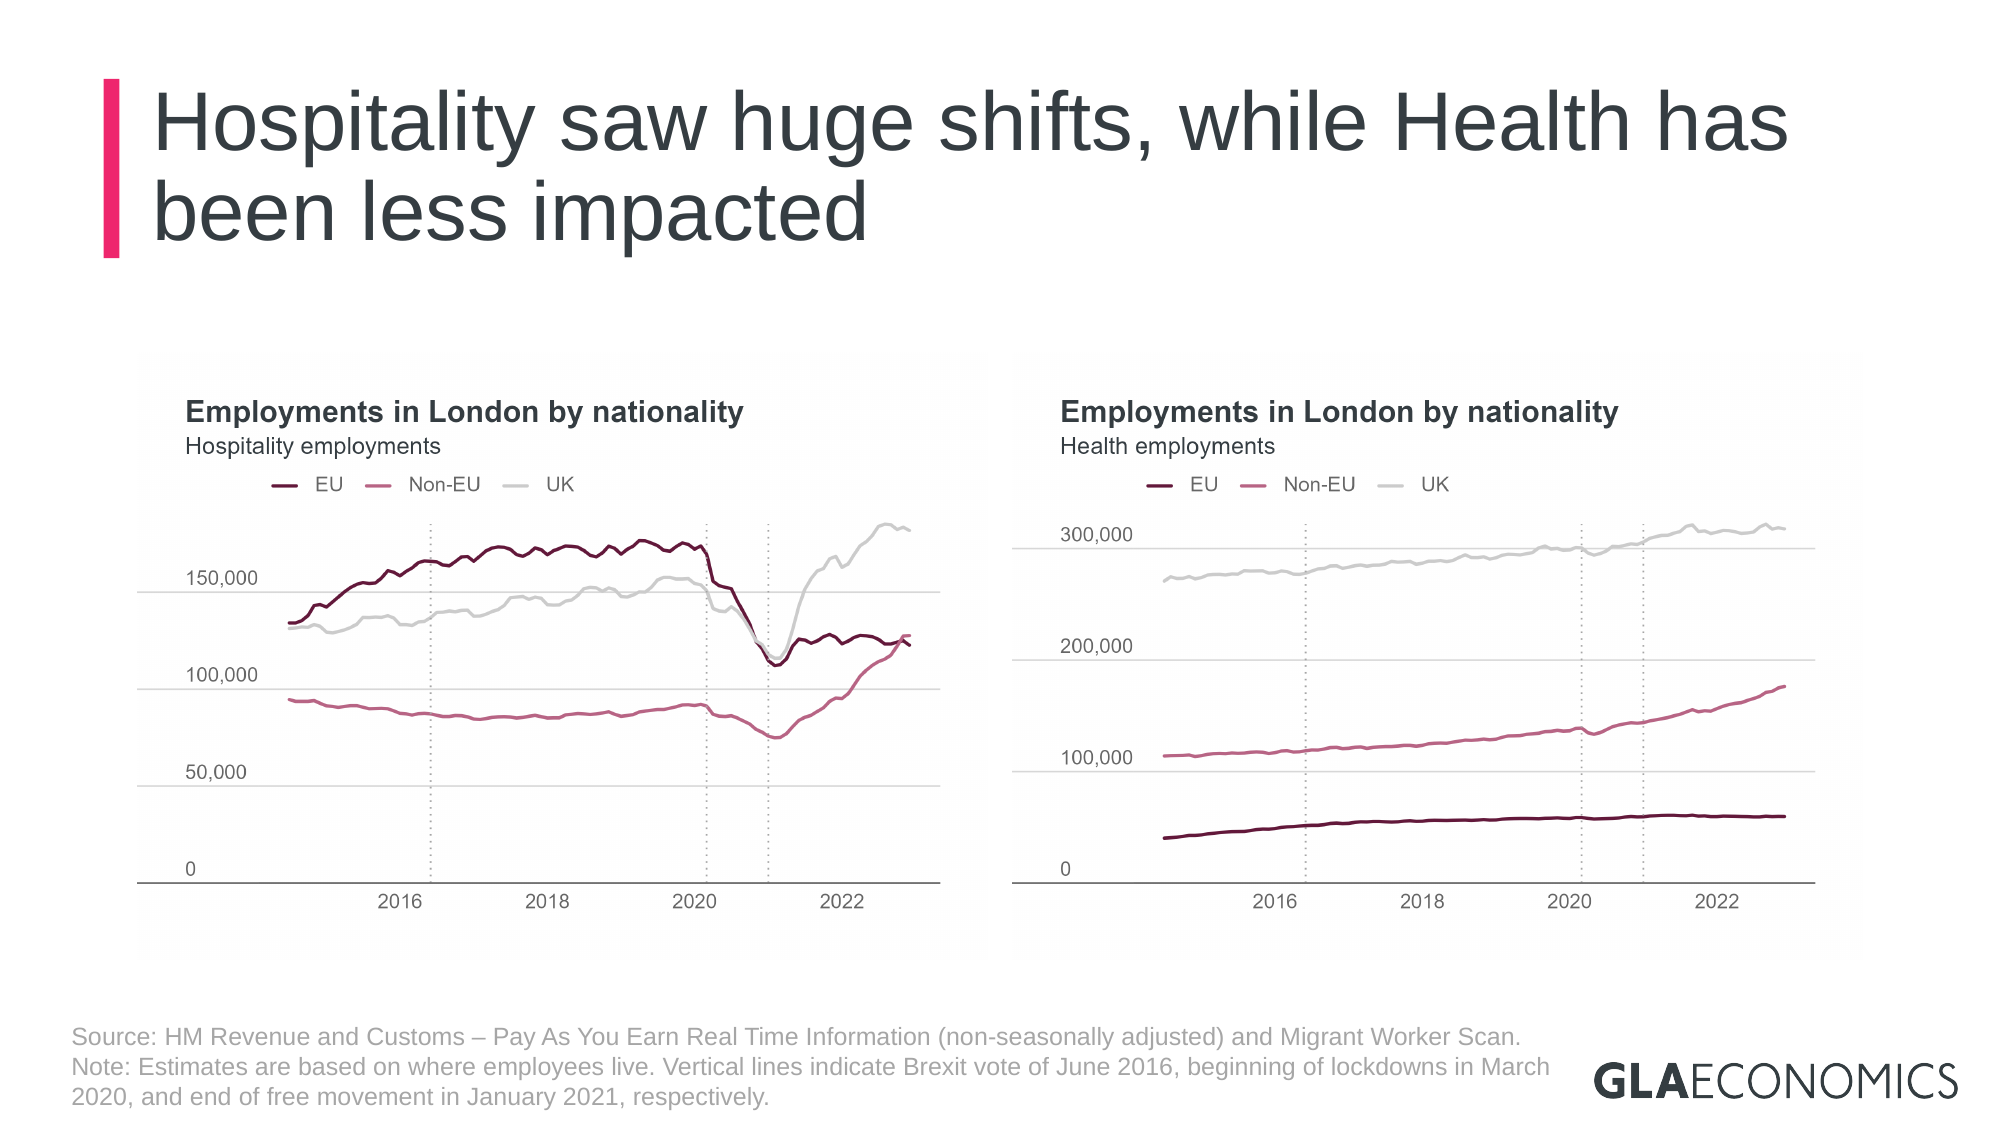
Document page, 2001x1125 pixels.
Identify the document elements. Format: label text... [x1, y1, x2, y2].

picture [1617, 1062, 1958, 1099]
title Hospitality saw huge shifts, while Health has been less impacted [137, 59, 1863, 278]
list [137, 352, 988, 960]
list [1012, 352, 1863, 960]
text_box Source: HM Revenue and Customs – Pay As You Earn Real Time Information (non-seasonally adjusted) and Migrant Worker Scan. Note: Estimates are based on where employees live. Vertical lines indicate Brexit vote of June 2016, beginning of lockdowns in March 2020, and end of free movement in January 2021, respectively. [56, 1013, 1617, 1118]
